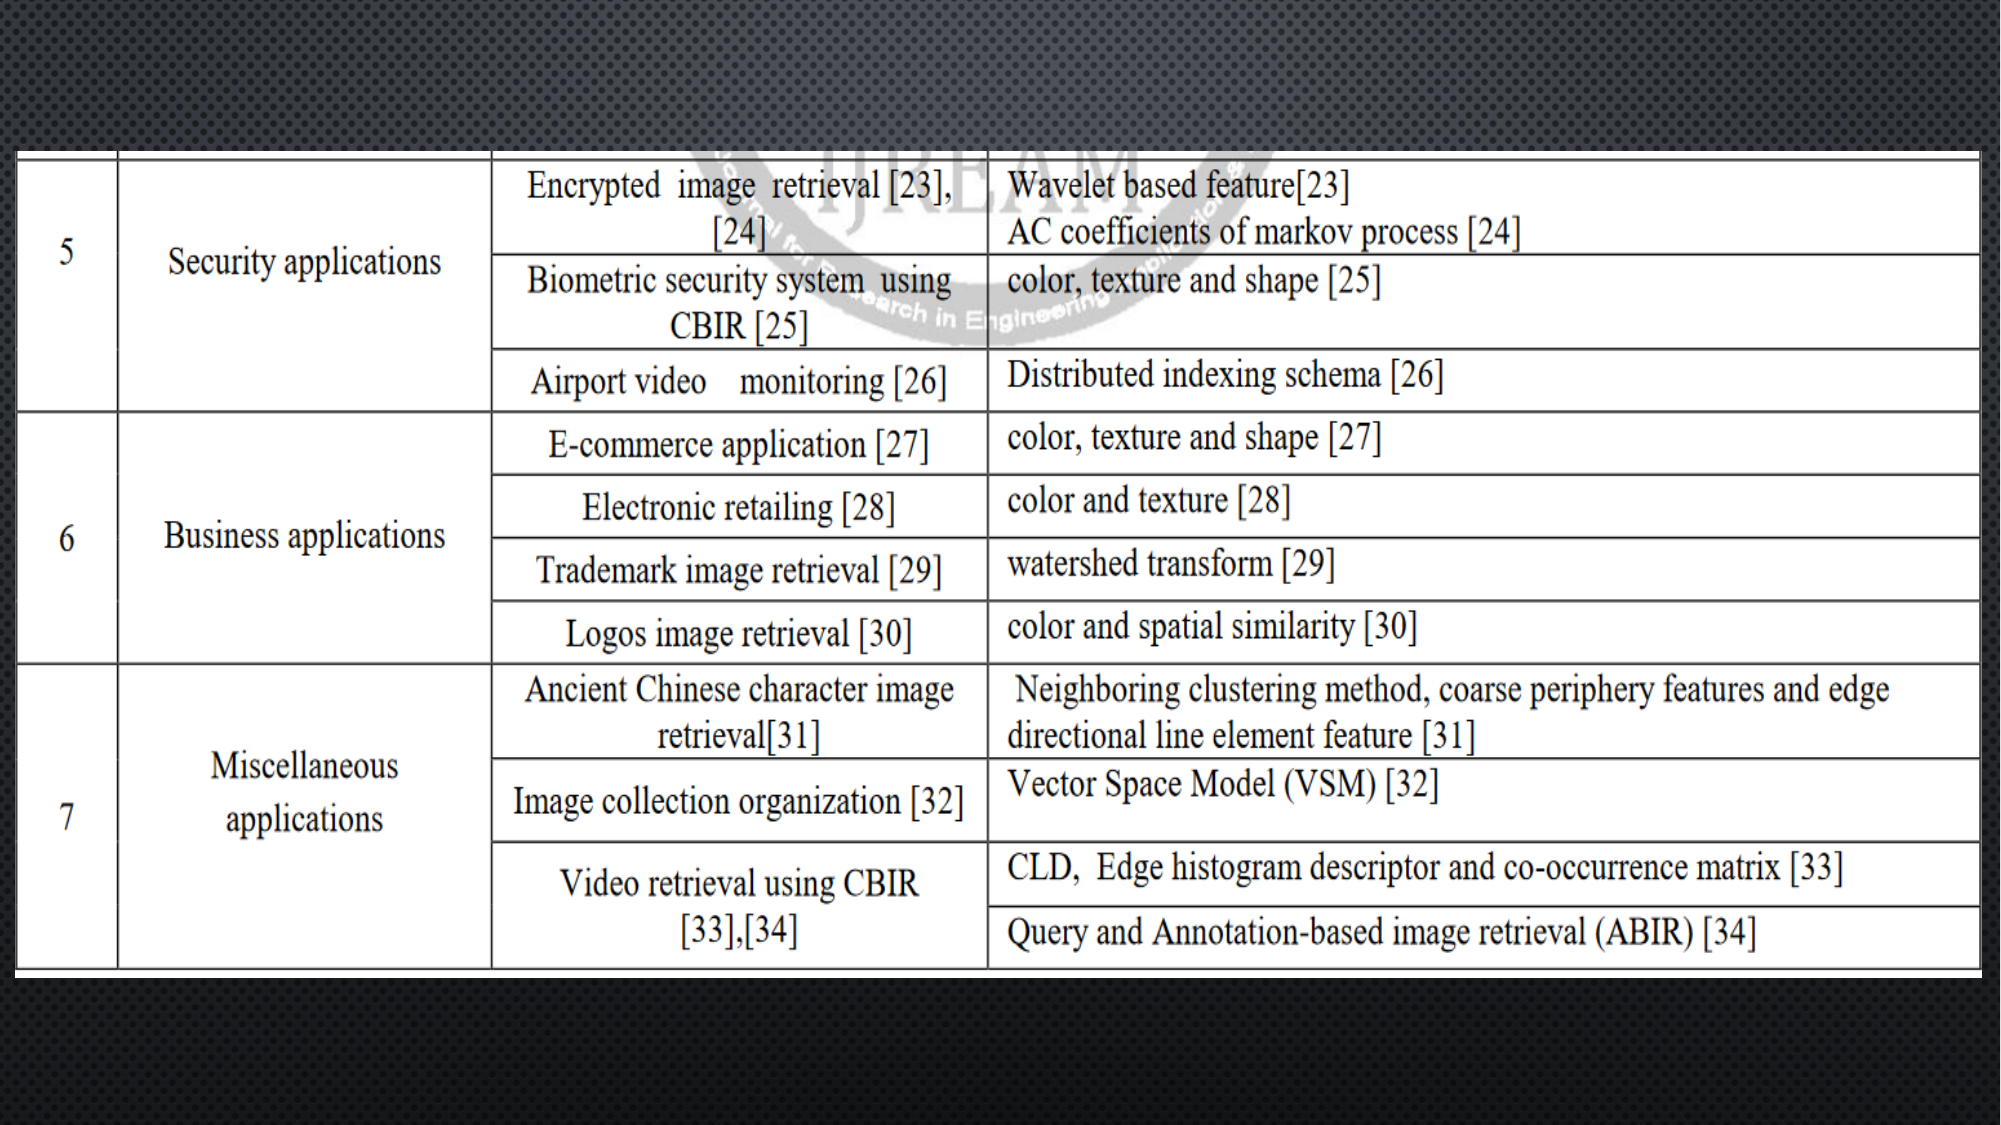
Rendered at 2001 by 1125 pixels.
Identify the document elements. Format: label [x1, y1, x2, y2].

picture [15, 151, 1982, 979]
